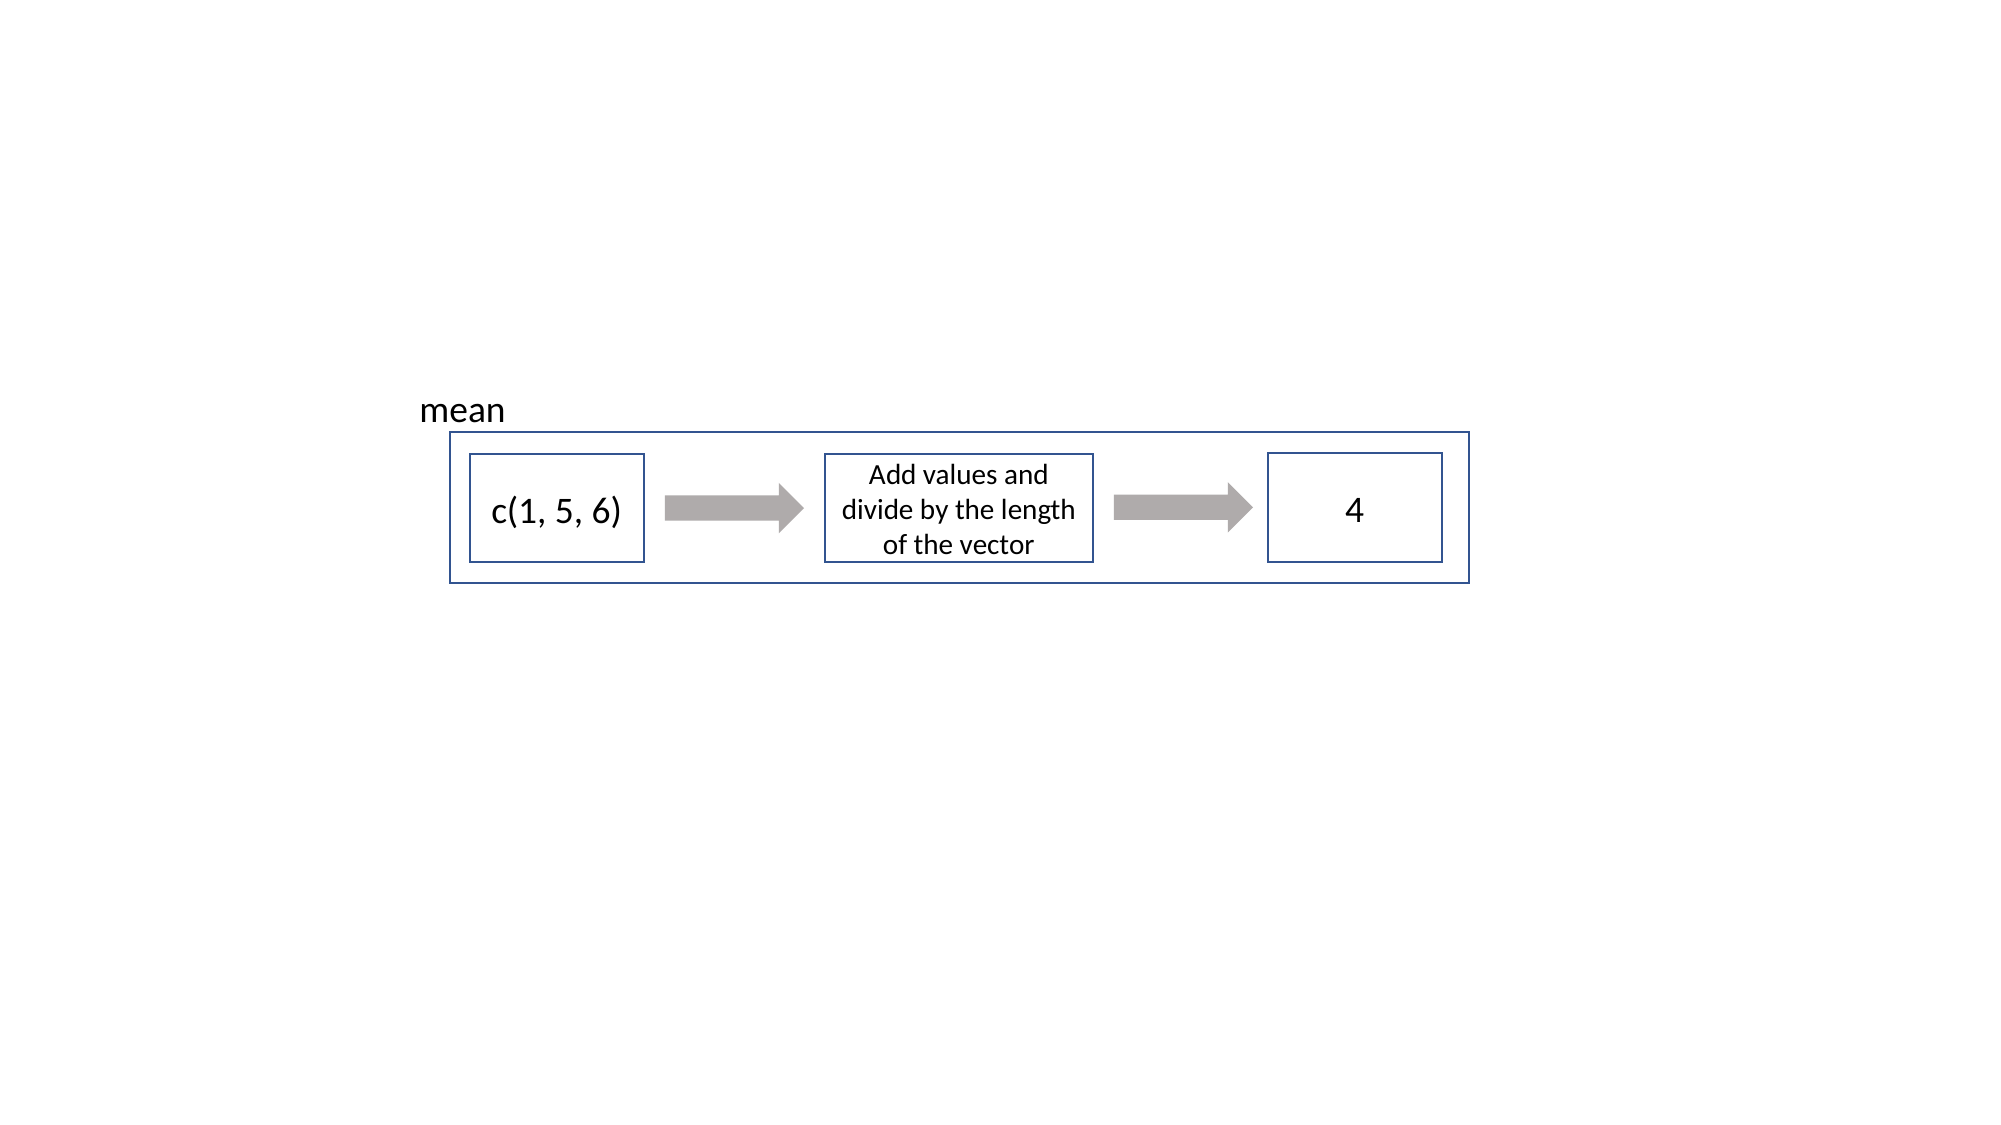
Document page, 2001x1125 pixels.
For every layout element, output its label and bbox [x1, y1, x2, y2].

text_box [403, 378, 1470, 584]
